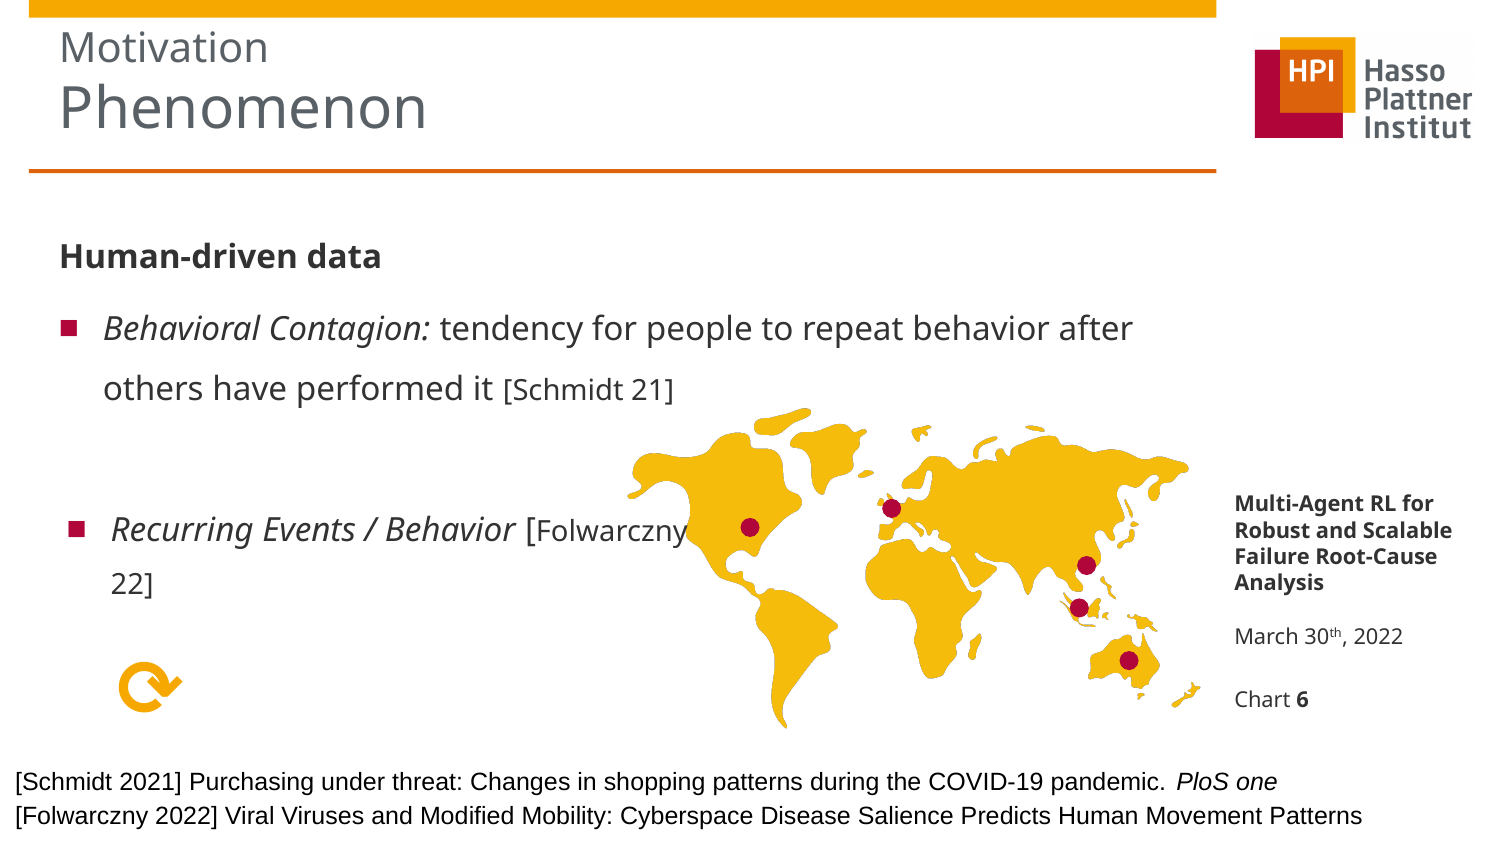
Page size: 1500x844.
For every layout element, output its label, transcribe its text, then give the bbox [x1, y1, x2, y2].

list Human-driven data Behavioral Contagion: tendency for people to repeat behavior after others have performed it [Schmidt 21] [58, 203, 1187, 466]
picture [589, 394, 1217, 748]
title Motivation Phenomenon [58, 17, 1187, 170]
slide_number Chart ‹#› [1222, 699, 1471, 715]
footer Multi-Agent RL for Robust and Scalable Failure Root-Cause Analysis [1222, 459, 1471, 595]
picture [1252, 33, 1477, 142]
text_box ⟳ [58, 616, 289, 748]
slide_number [1222, 622, 1471, 699]
text_box [Schmidt 2021] Purchasing under threat: Changes in shopping patterns during the COVID-19 pandemic. PloS one [Folwarczny 2022] Viral Viruses and Modified Mobility: Cyberspace Disease Salience Predicts Human Movement Patterns [0, 750, 1500, 844]
text_box Recurring Events / Behavior [Folwarczny 22] [51, 472, 584, 616]
